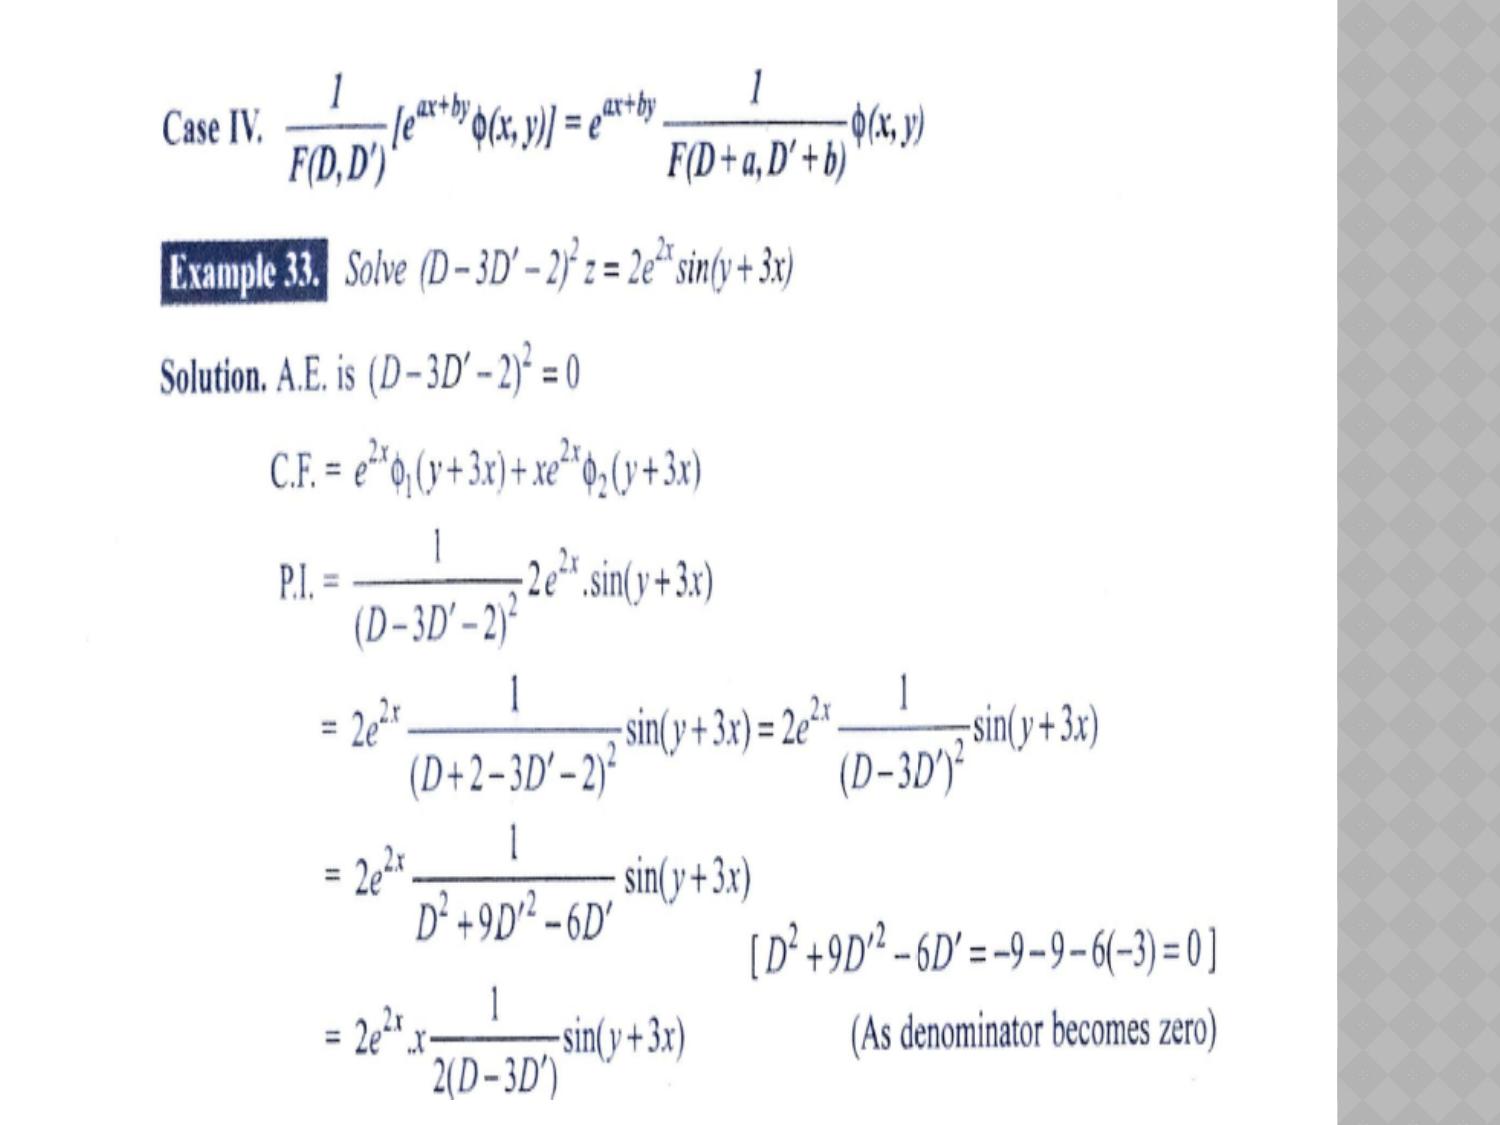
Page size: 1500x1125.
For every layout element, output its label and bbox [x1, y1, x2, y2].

picture [0, 61, 1326, 1101]
